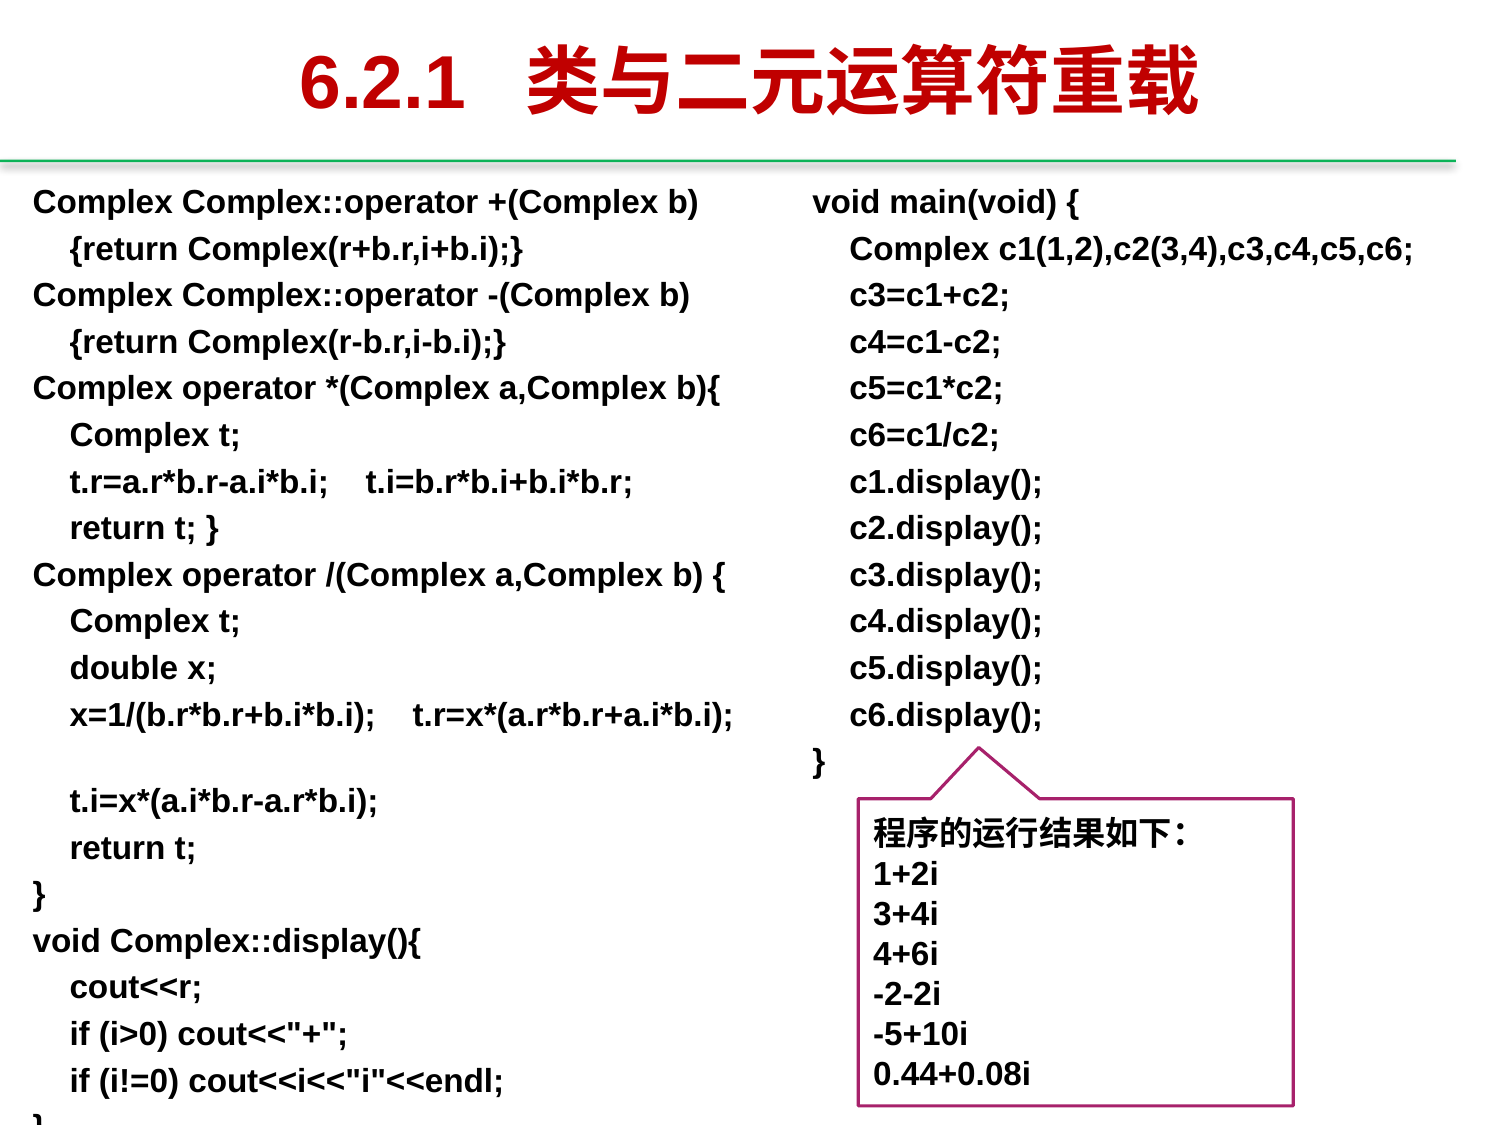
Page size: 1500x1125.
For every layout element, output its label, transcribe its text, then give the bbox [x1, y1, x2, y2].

list Complex Complex::operator +(Complex b) {return Complex(r+b.r,i+b.i);} Complex Complex::operator -(Complex b) {return Complex(r-b.r,i-b.i);} Complex operator *(Complex a,Complex b){ Complex t; t.r=a.r*b.r-a.i*b.i; t.i=b.r*b.i+b.i*b.r; return t; } Complex operator /(Complex a,Complex b) { Complex t; double x; x=1/(b.r*b.r+b.i*b.i); t.r=x*(a.r*b.r+a.i*b.i); t.i=x*(a.i*b.r-a.r*b.i); return t; } void Complex::display(){ cout<<r; if (i>0) cout<<"+"; if (i!=0) cout<<i<<"i"<<endl; } [17, 172, 774, 1125]
title 6.2.1 类与二元运算符重载 [75, 12, 1425, 146]
text_box 程序的运行结果如下： 1+2i 3+4i 4+6i -2-2i -5+10i 0.44+0.08i [856, 746, 1295, 1108]
text_box void main(void) { Complex c1(1,2),c2(3,4),c3,c4,c5,c6; c3=c1+c2; c4=c1-c2; c5=c1*c2; c6=c1/c2; c1.display(); c2.display(); c3.display(); c4.display(); c5.display(); c6.display(); } [797, 172, 1459, 1021]
